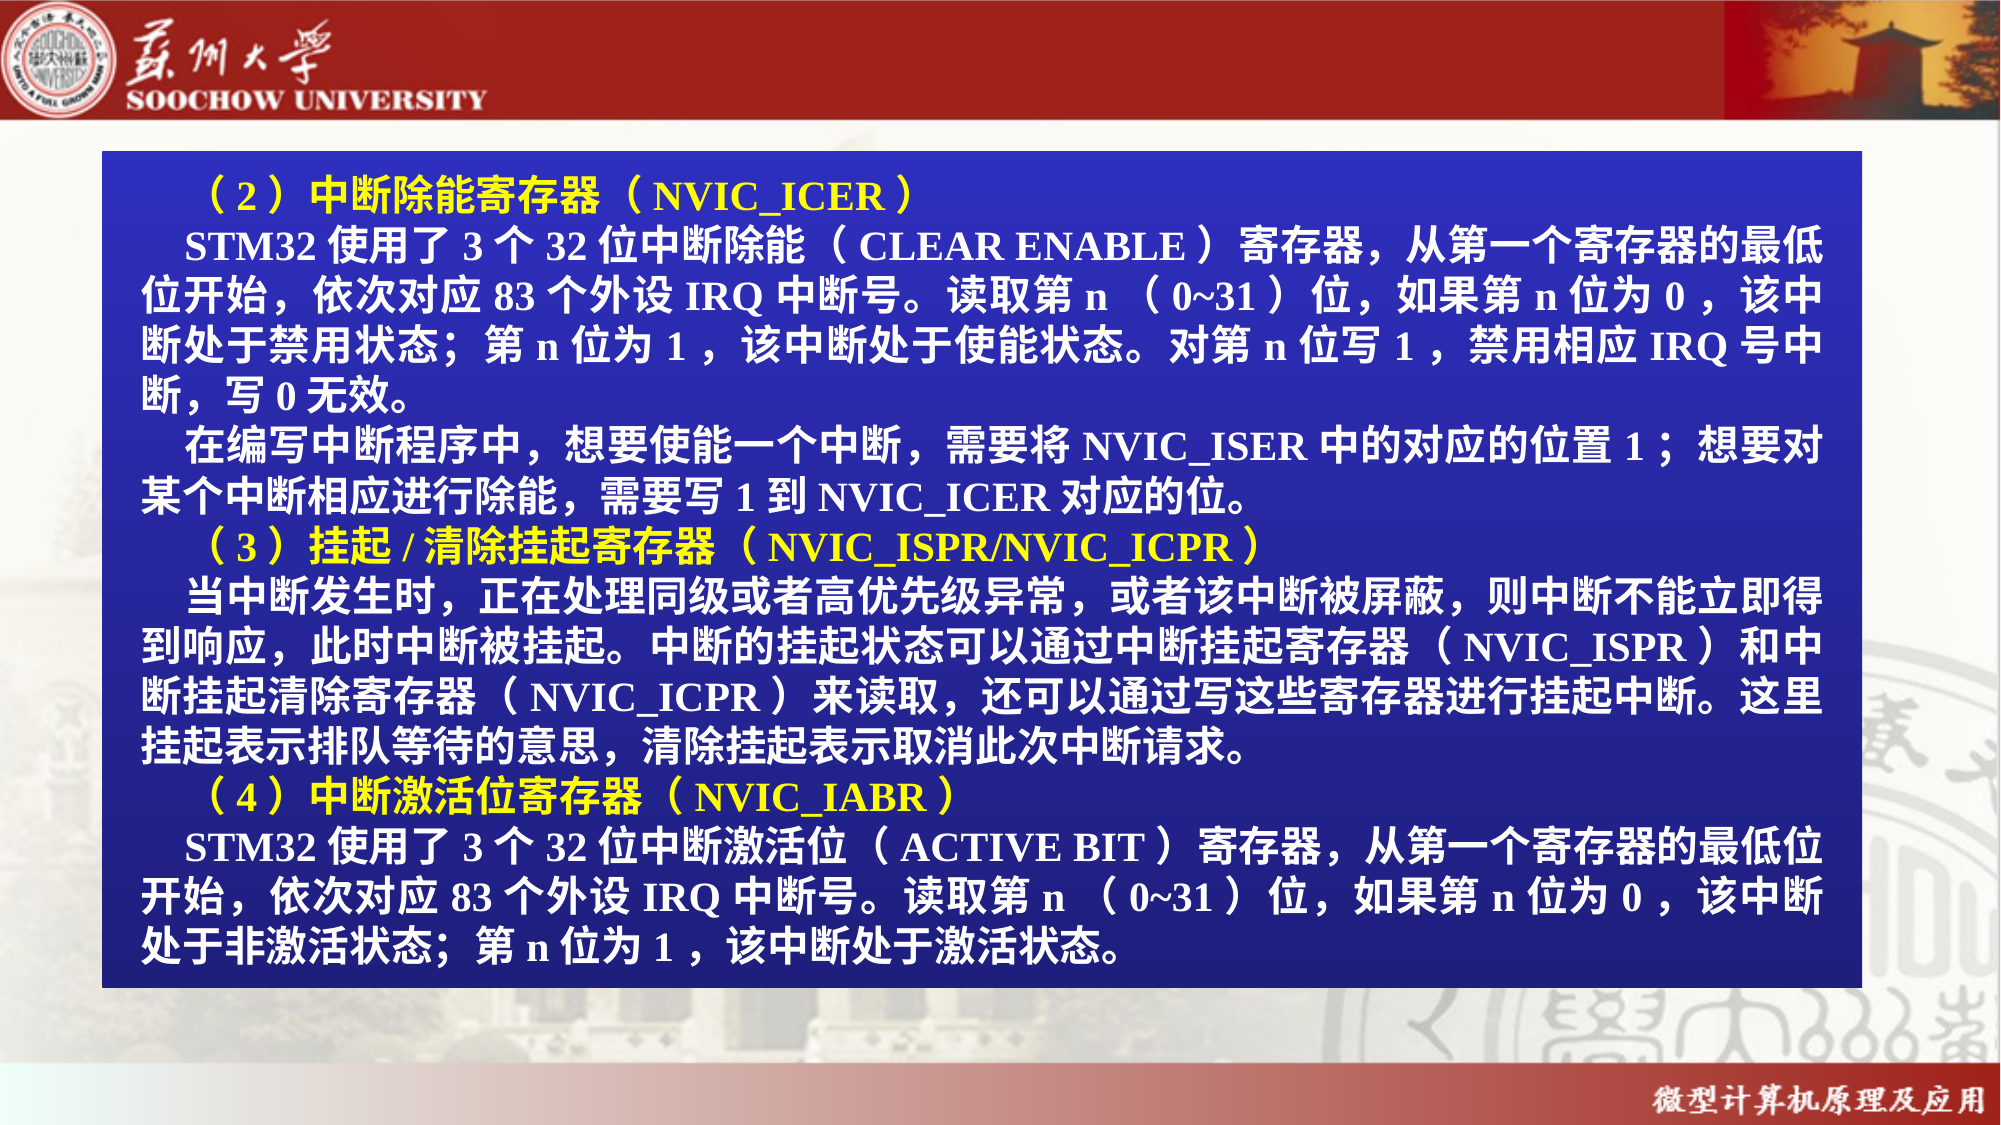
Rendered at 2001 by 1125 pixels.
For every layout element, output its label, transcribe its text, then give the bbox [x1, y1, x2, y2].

picture [0, 0, 2001, 1125]
text_box （2）中断除能寄存器（NVIC_ICER） STM32使用了3个32位中断除能（CLEAR ENABLE）寄存器，从第一个寄存器的最低位开始，依次对应83个外设IRQ中断号。读取第n（0~31）位，如果第n位为0，该中断处于禁用状态；第n位为1，该中断处于使能状态。对第n位写1，禁用相应IRQ号中断，写0无效。 在编写中断程序中，想要使能一个中断，需要将NVIC_ISER中的对应的位置1；想要对某个中断相应进行除能，需要写1到NVIC_ICER对应的位。 （3）挂起/清除挂起寄存器（NVIC_ISPR/NVIC_ICPR） 当中断发生时，正在处理同级或者高优先级异常，或者该中断被屏蔽，则中断不能立即得到响应，此时中断被挂起。中断的挂起状态可以通过中断挂起寄存器（NVIC_ISPR）和中断挂起清除寄存器（NVIC_ICPR）来读取，还可以通过写这些寄存器进行挂起中断。这里挂起表示排队等待的意思，清除挂起表示取消此次中断请求。 （4）中断激活位寄存器（NVIC_IABR） STM32使用了3个32位中断激活位（ACTIVE BIT）寄存器，从第一个寄存器的最低位开始，依次对应83个外设IRQ中断号。读取第n（0~31）位，如果第n位为0，该中断处于非激活状态；第n位为1，该中断处于激活状态。 [102, 151, 1863, 988]
